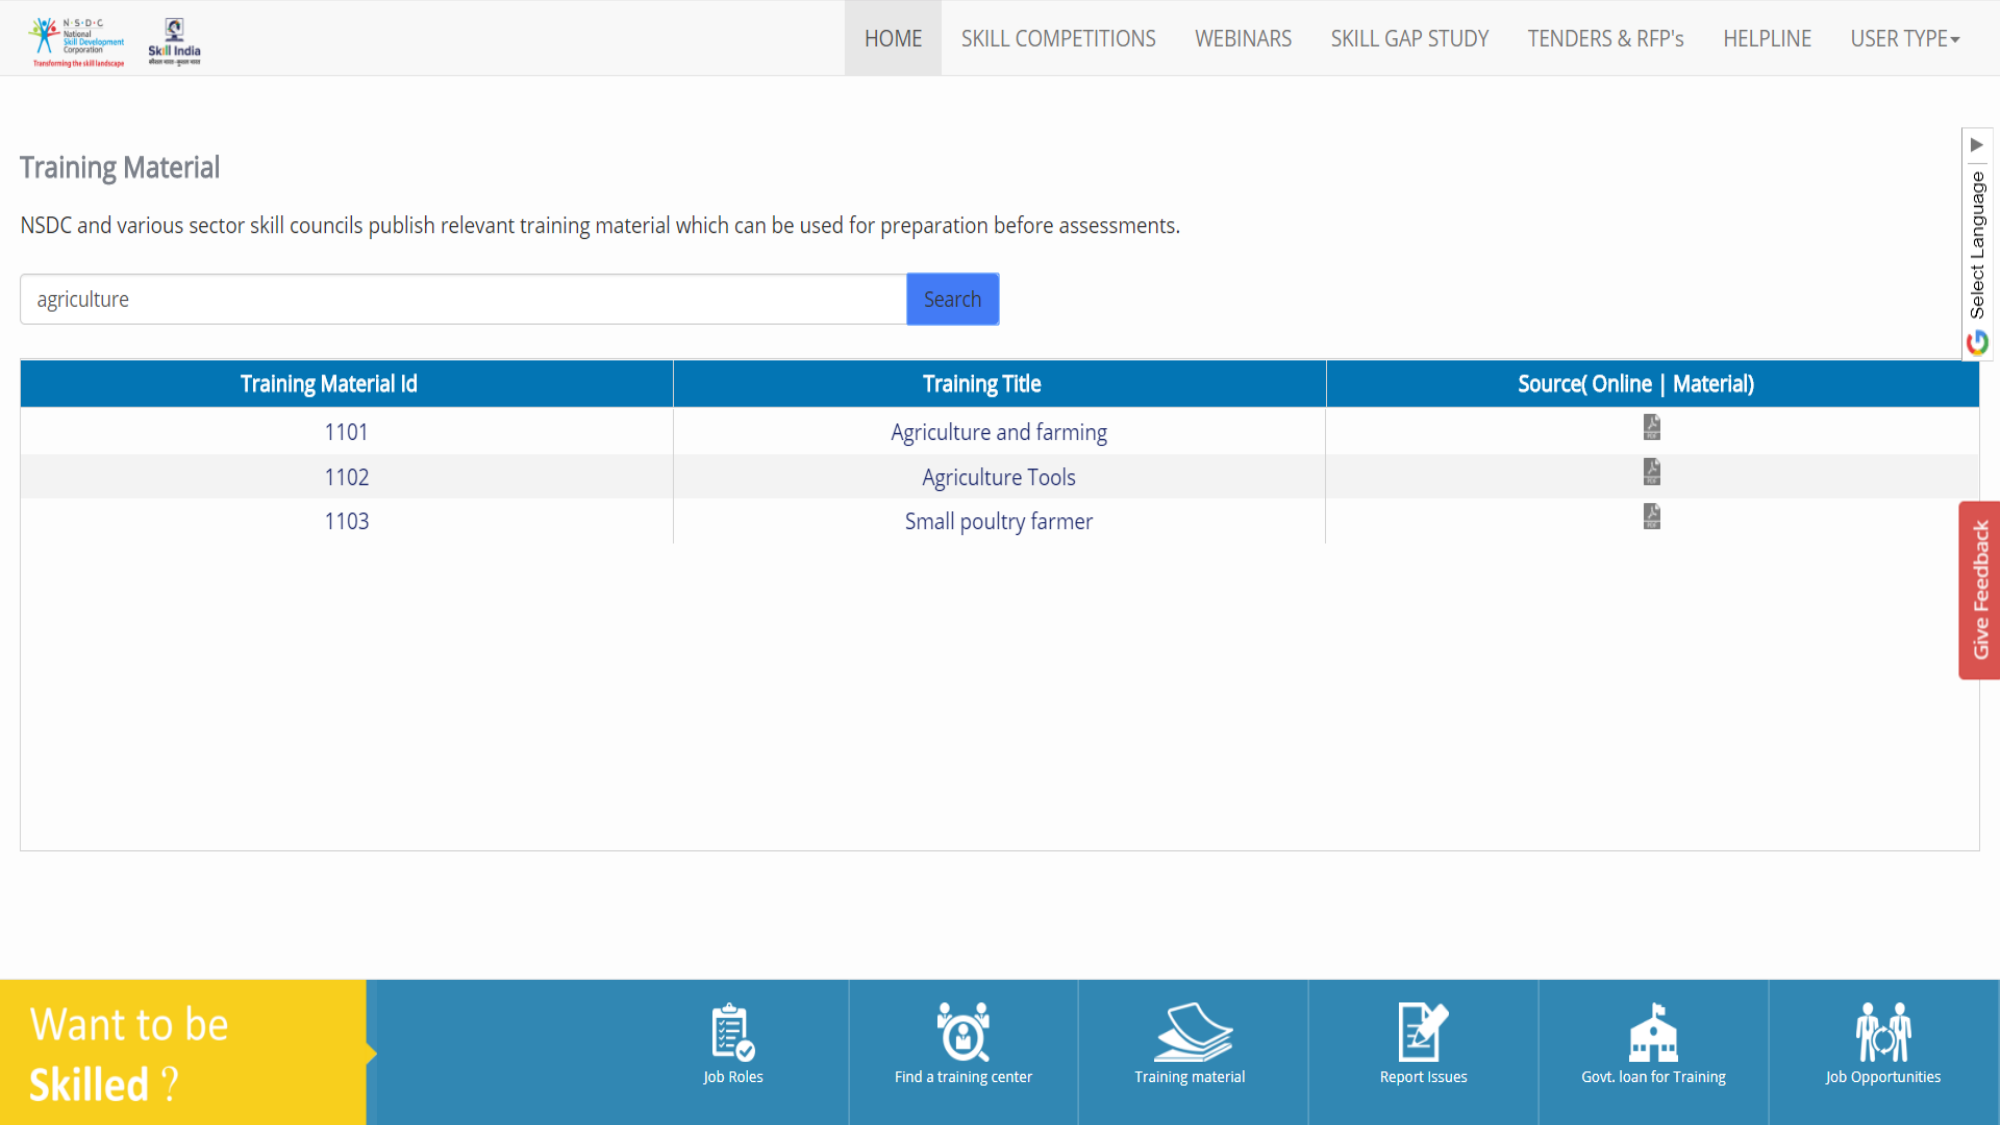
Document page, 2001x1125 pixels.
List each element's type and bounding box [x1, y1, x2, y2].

list [0, 0, 2000, 1125]
